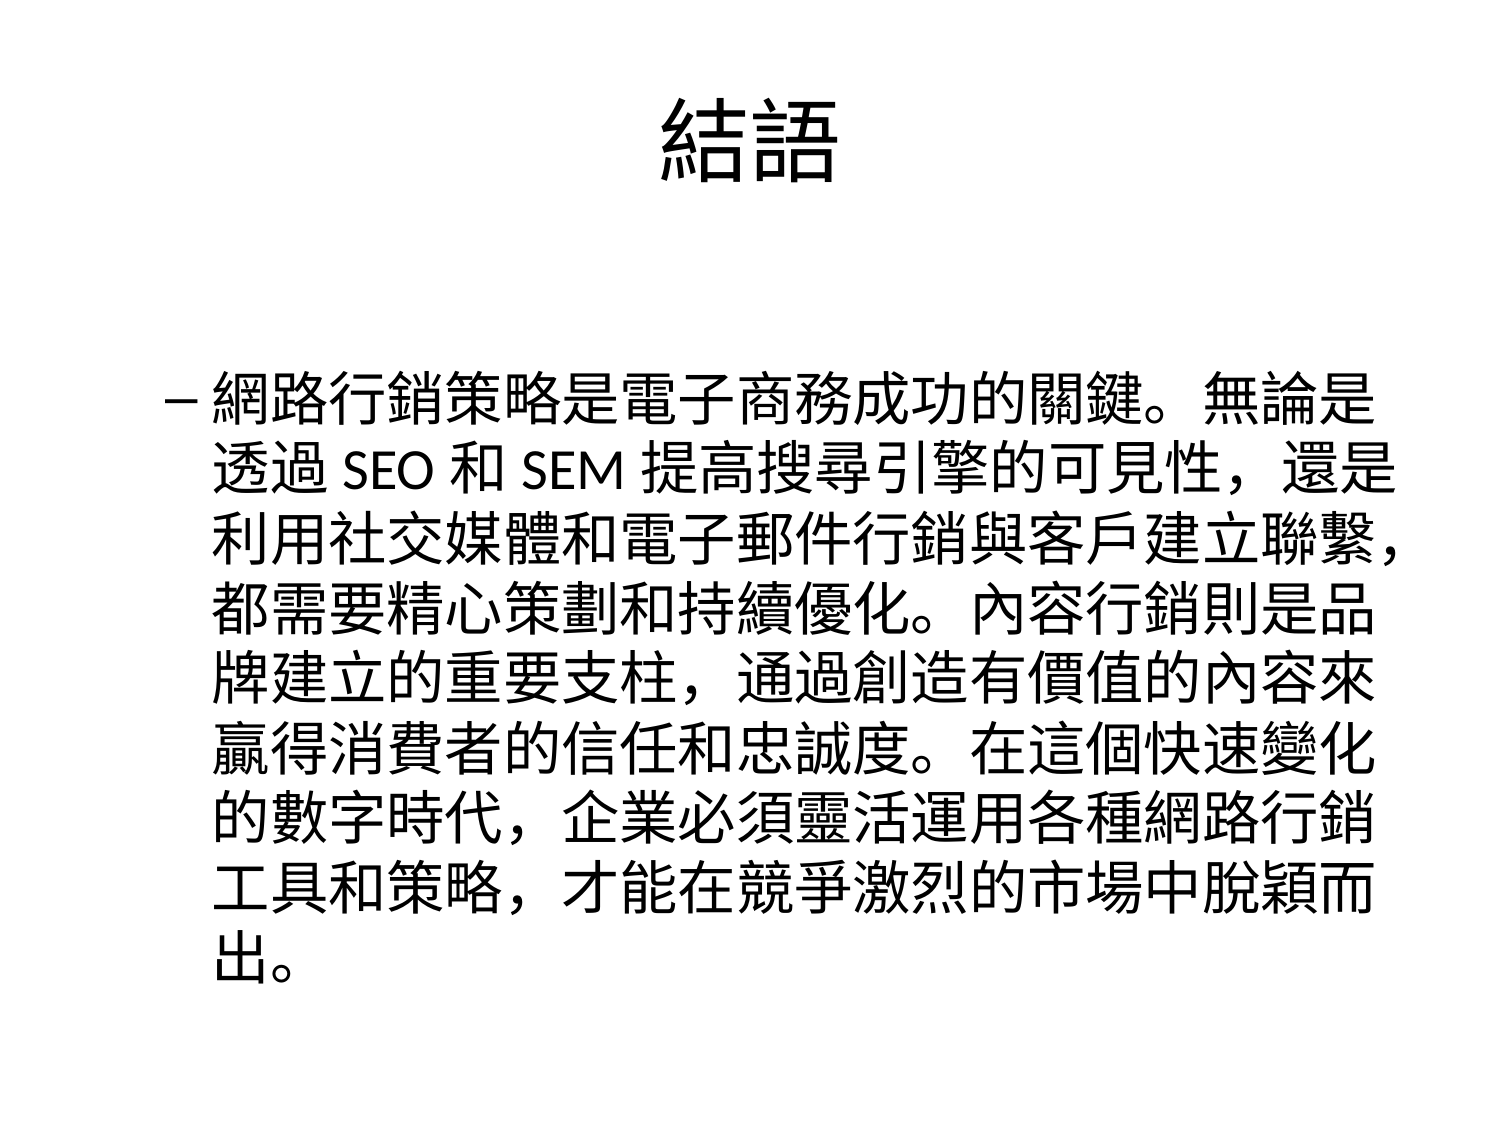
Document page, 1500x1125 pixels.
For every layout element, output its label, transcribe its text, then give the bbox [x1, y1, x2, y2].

list 網路行銷策略是電子商務成功的關鍵。無論是透過SEO和SEM提高搜尋引擎的可見性，還是利用社交媒體和電子郵件行銷與客戶建立聯繫，都需要精心策劃和持續優化。內容行銷則是品牌建立的重要支柱，通過創造有價值的內容來贏得消費者的信任和忠誠度。在這個快速變化的數字時代，企業必須靈活運用各種網路行銷工具和策略，才能在競爭激烈的市場中脫穎而出。 [75, 262, 1425, 1005]
title 結語 [75, 45, 1425, 233]
